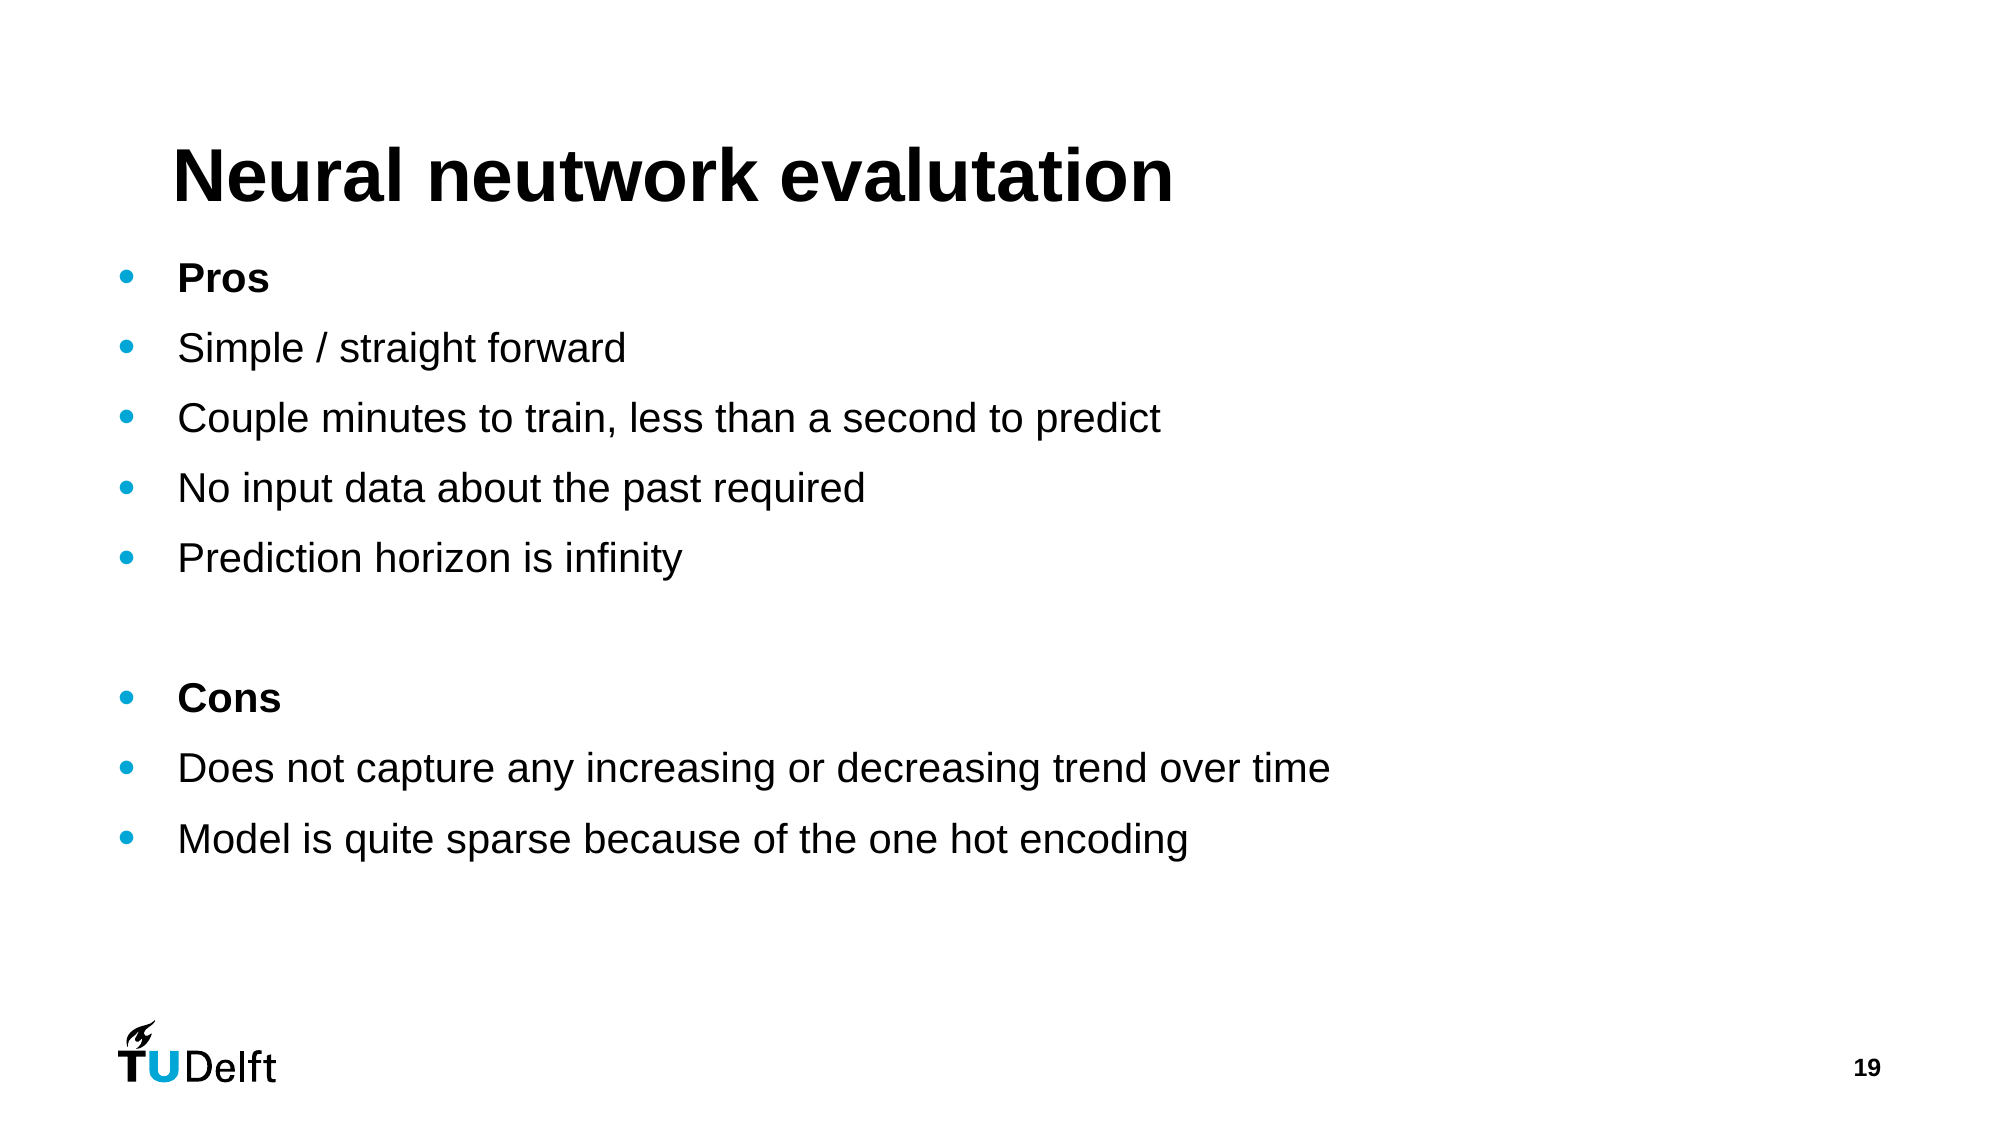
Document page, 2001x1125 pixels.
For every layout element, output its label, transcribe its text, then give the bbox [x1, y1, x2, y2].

slide_number 19 [1833, 1050, 1882, 1082]
list Pros Simple / straight forward Couple minutes to train, less than a second to predict No input data about the past required Prediction horizon is infinity Cons Does not capture any increasing or decreasing trend over time Model is quite sparse because of the one hot encoding [117, 256, 1882, 985]
title Neural neutwork evalutation [172, 145, 1936, 199]
